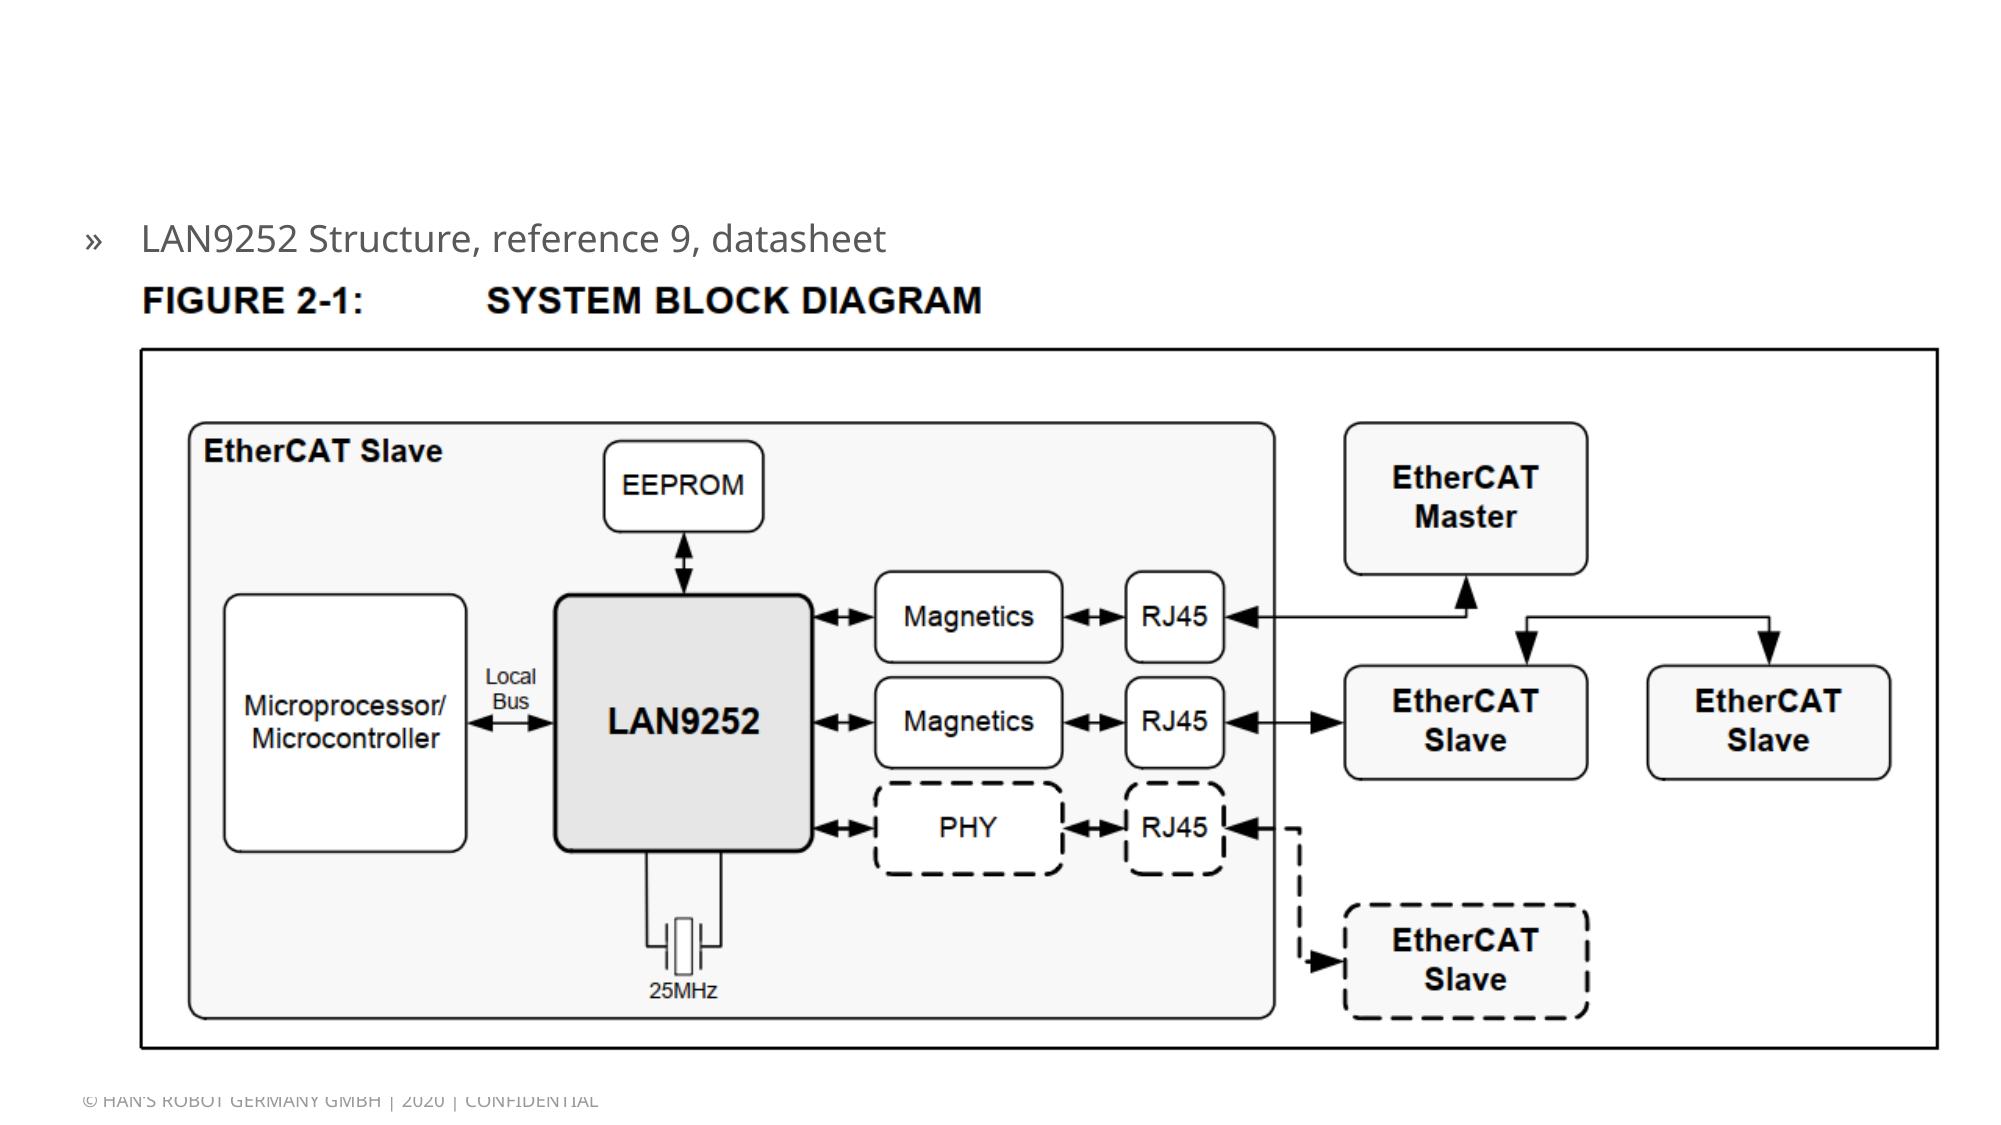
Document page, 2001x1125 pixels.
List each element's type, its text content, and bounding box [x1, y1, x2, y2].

list LAN9252 Structure, reference 9, datasheet [69, 208, 1933, 269]
picture [67, 269, 2000, 1097]
